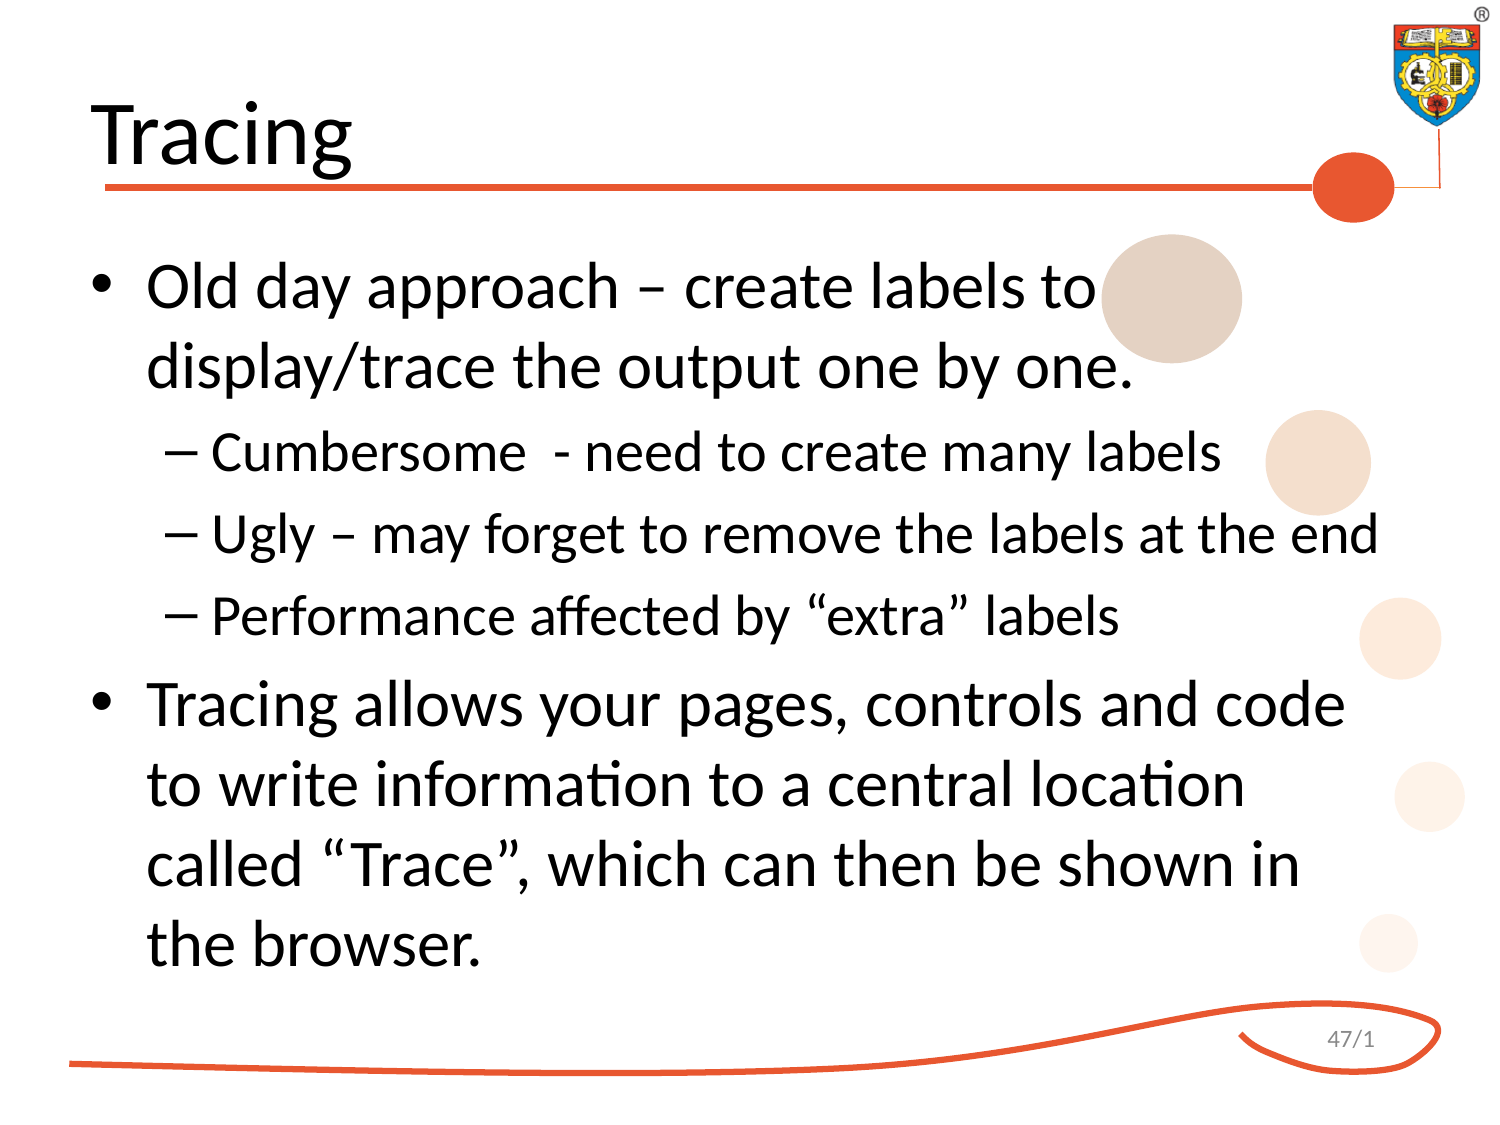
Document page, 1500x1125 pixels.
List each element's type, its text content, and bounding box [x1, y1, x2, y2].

picture [1389, 3, 1492, 129]
list Old day approach – create labels to display/trace the output one by one. Cumbersome - need to create many labels Ugly – may forget to remove the labels at the end Performance affected by “extra” labels Tracing allows your pages, controls and code to write information to a central location called “Trace”, which can then be shown in the browser. [75, 234, 1418, 973]
title Tracing [75, 24, 1425, 231]
